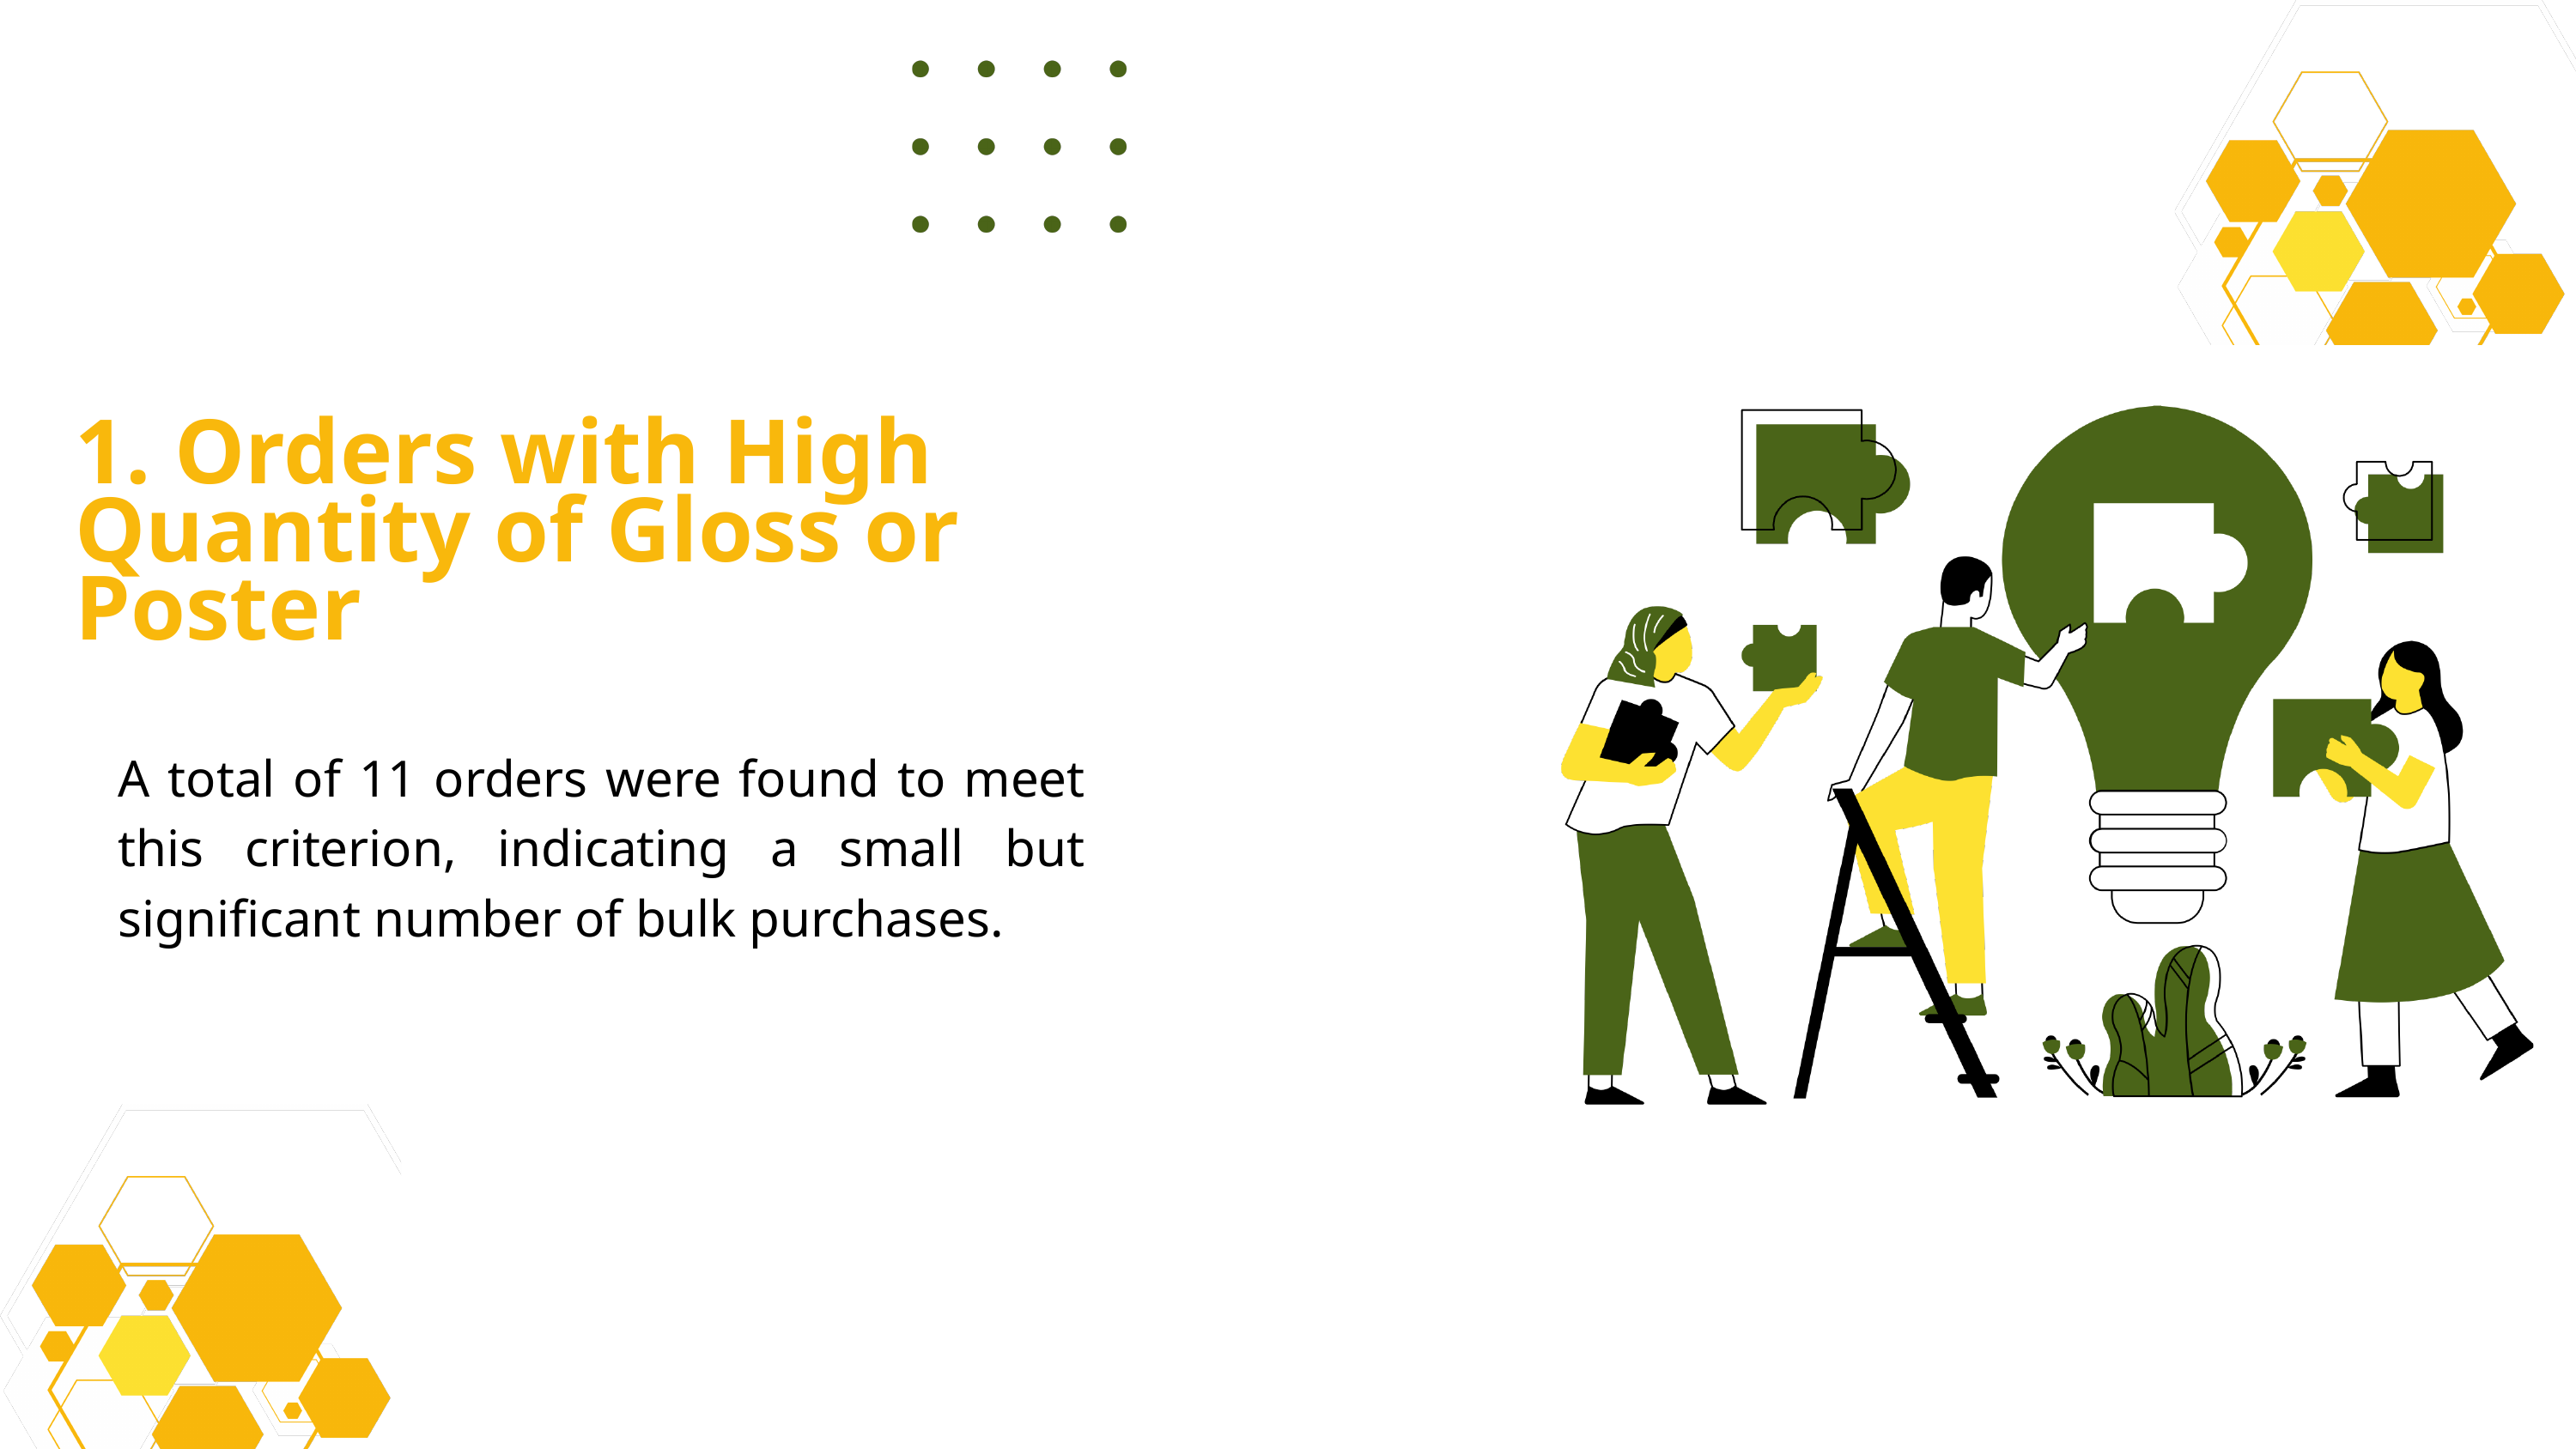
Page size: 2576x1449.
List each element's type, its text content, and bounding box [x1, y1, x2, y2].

text_box [0, 1104, 402, 1449]
text_box A total of 11 orders were found to meet this criterion, indicating a small but significant number of bulk purchases. [118, 737, 1085, 947]
text_box 1. Orders with High Quantity of Gloss or Poster [75, 423, 1149, 658]
text_box [2174, 0, 2576, 345]
text_box [1559, 405, 2534, 1105]
text_box [912, 0, 1127, 233]
